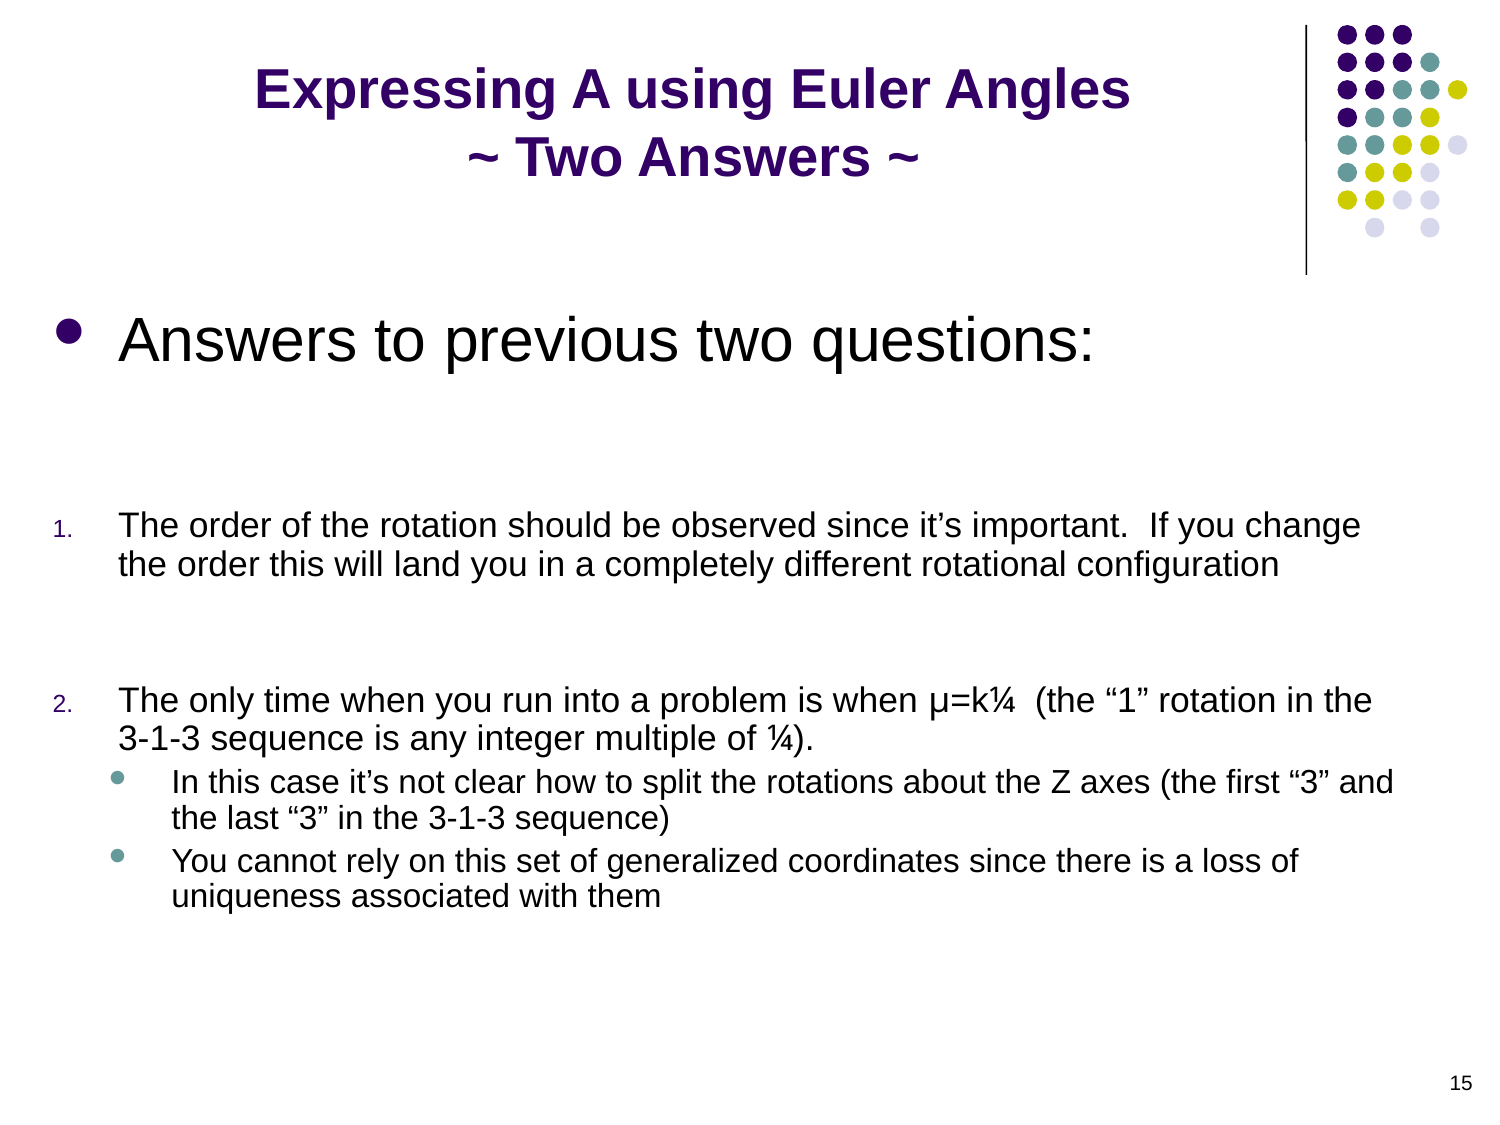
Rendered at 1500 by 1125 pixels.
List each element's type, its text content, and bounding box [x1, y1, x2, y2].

list Answers to previous two questions: The order of the rotation should be observed since it’s important. If you change the order this will land you in a completely different rotational configuration The only time when you run into a problem is when µ=k¼ (the “1” rotation in the 3-1-3 sequence is any integer multiple of ¼). In this case it’s not clear how to split the rotations about the Z axes (the first “3” and the last “3” in the 3-1-3 sequence) You cannot rely on this set of generalized coordinates since there is a loss of uniqueness associated with them [37, 299, 1426, 1076]
title Expressing A using Euler Angles ~ Two Answers ~ [174, 49, 1213, 196]
slide_number 15 [1362, 1062, 1488, 1113]
